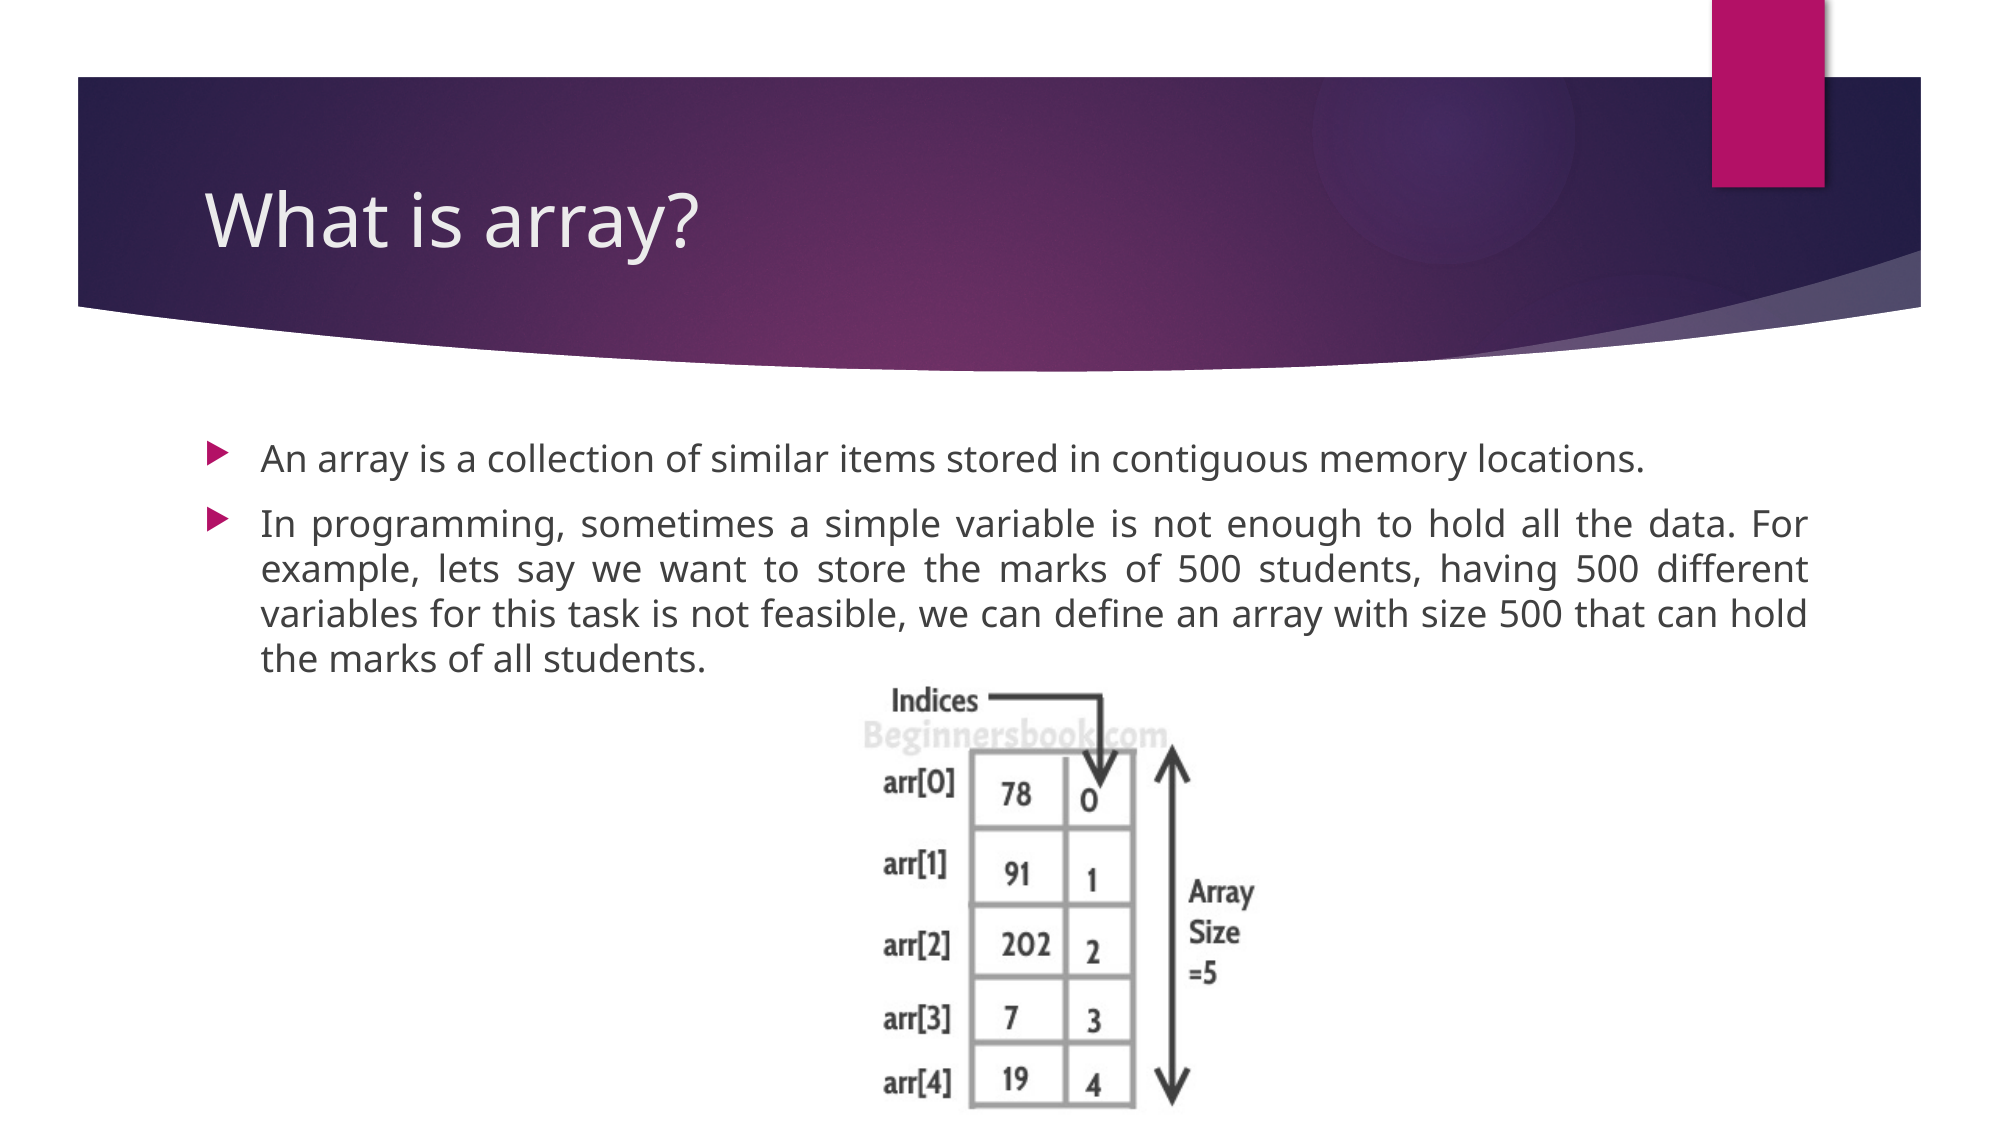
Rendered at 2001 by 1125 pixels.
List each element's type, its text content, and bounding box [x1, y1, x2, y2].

title What is array? [189, 159, 1627, 276]
list An array is a collection of similar items stored in contiguous memory locations. In programming, sometimes a simple variable is not enough to hold all the data. For example, lets say we want to store the marks of 500 students, having 500 different variables for this task is not feasible, we can define an array with size 500 that can hold the marks of all students. [189, 427, 1826, 988]
picture [850, 679, 1265, 1125]
